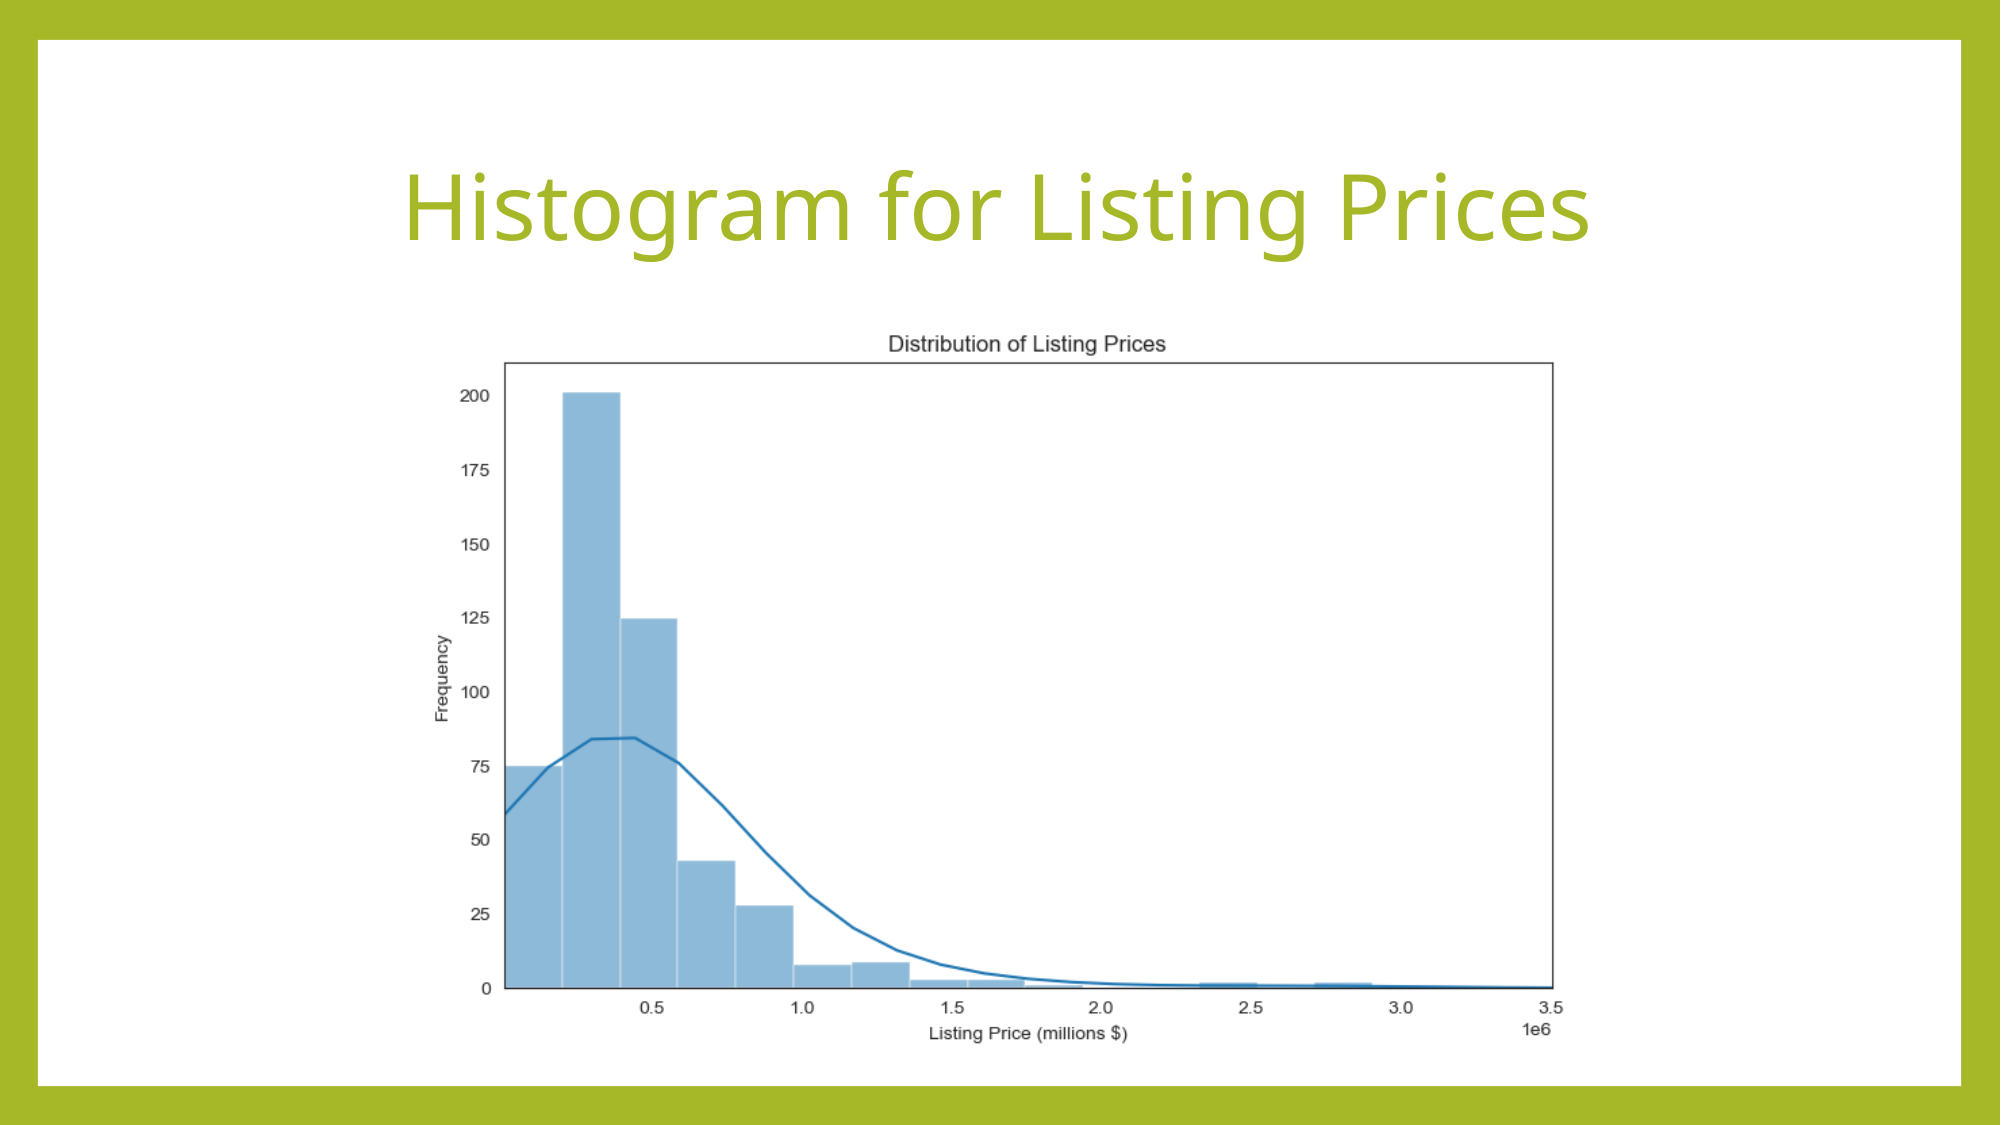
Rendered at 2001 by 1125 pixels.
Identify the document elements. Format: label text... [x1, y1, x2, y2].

title Histogram for Listing Prices [187, 99, 1808, 323]
picture [421, 322, 1579, 1057]
